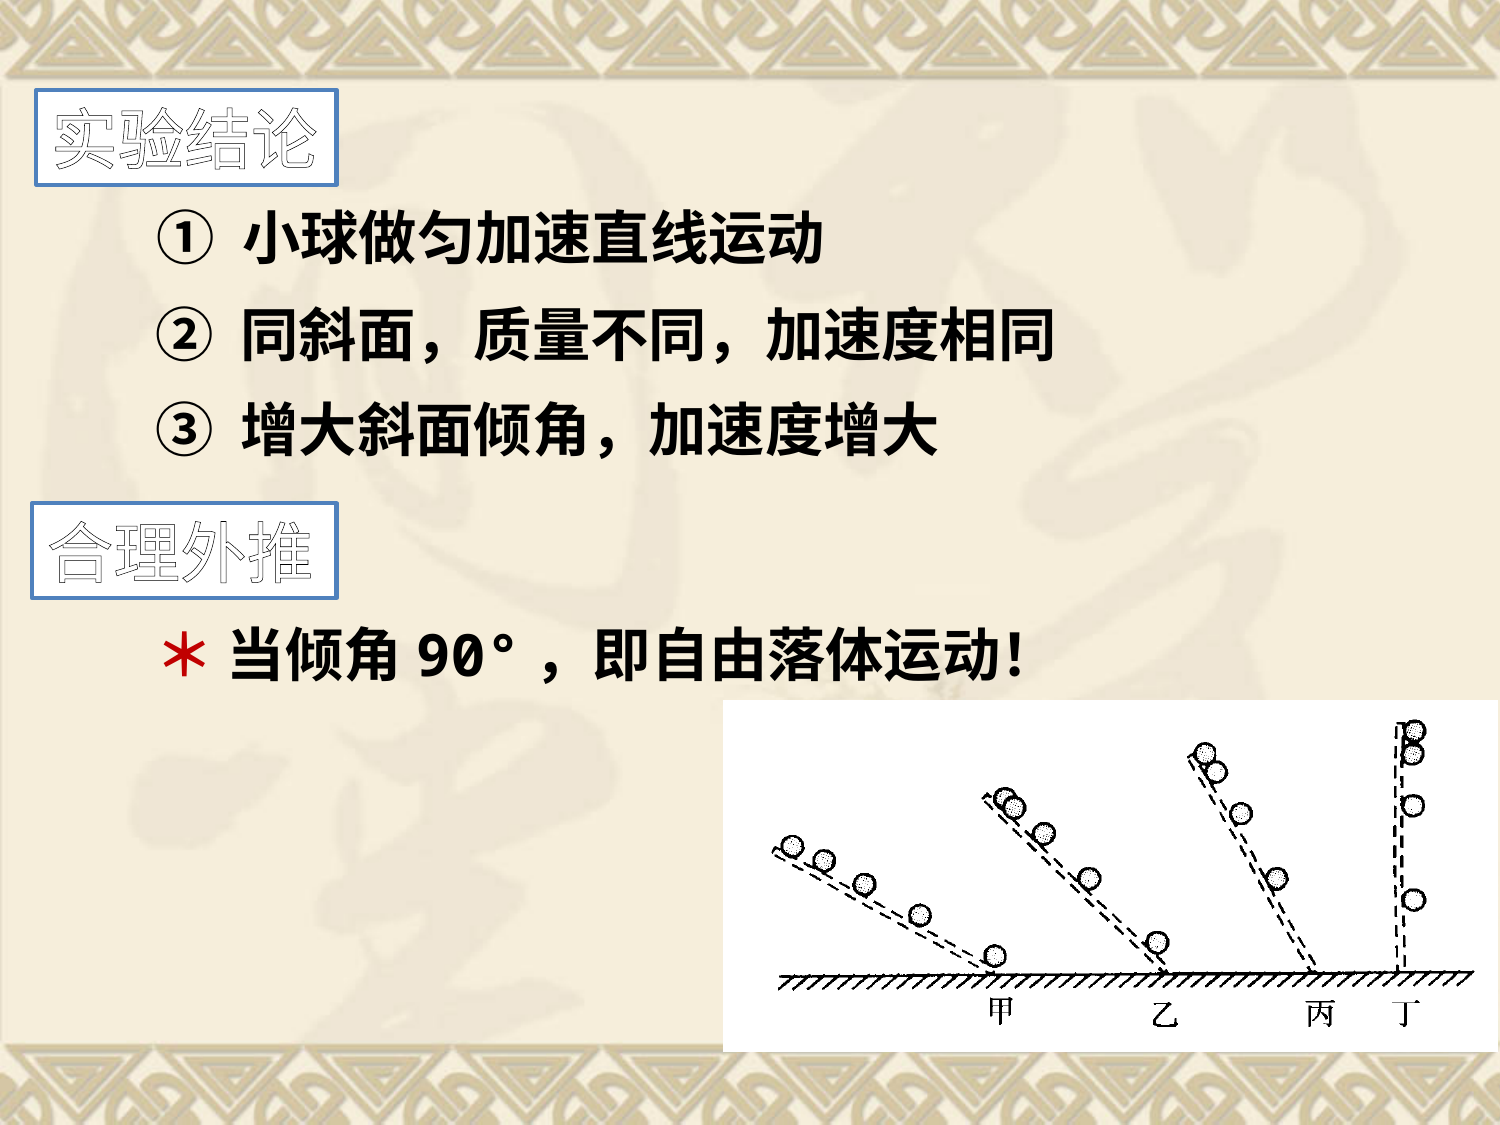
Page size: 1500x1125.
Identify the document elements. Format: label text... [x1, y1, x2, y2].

text_box ③ 增大斜面倾角，加速度增大 [140, 385, 975, 471]
text_box ② 同斜面，质量不同，加速度相同 [140, 290, 1264, 376]
text_box ＊ 当倾角90°，即自由落体运动！ [140, 610, 1306, 696]
text_box 合理外推 [30, 501, 339, 600]
text_box ① 小球做匀加速直线运动 [142, 194, 1266, 279]
text_box 实验结论 [34, 88, 339, 187]
picture [0, 0, 1500, 1125]
